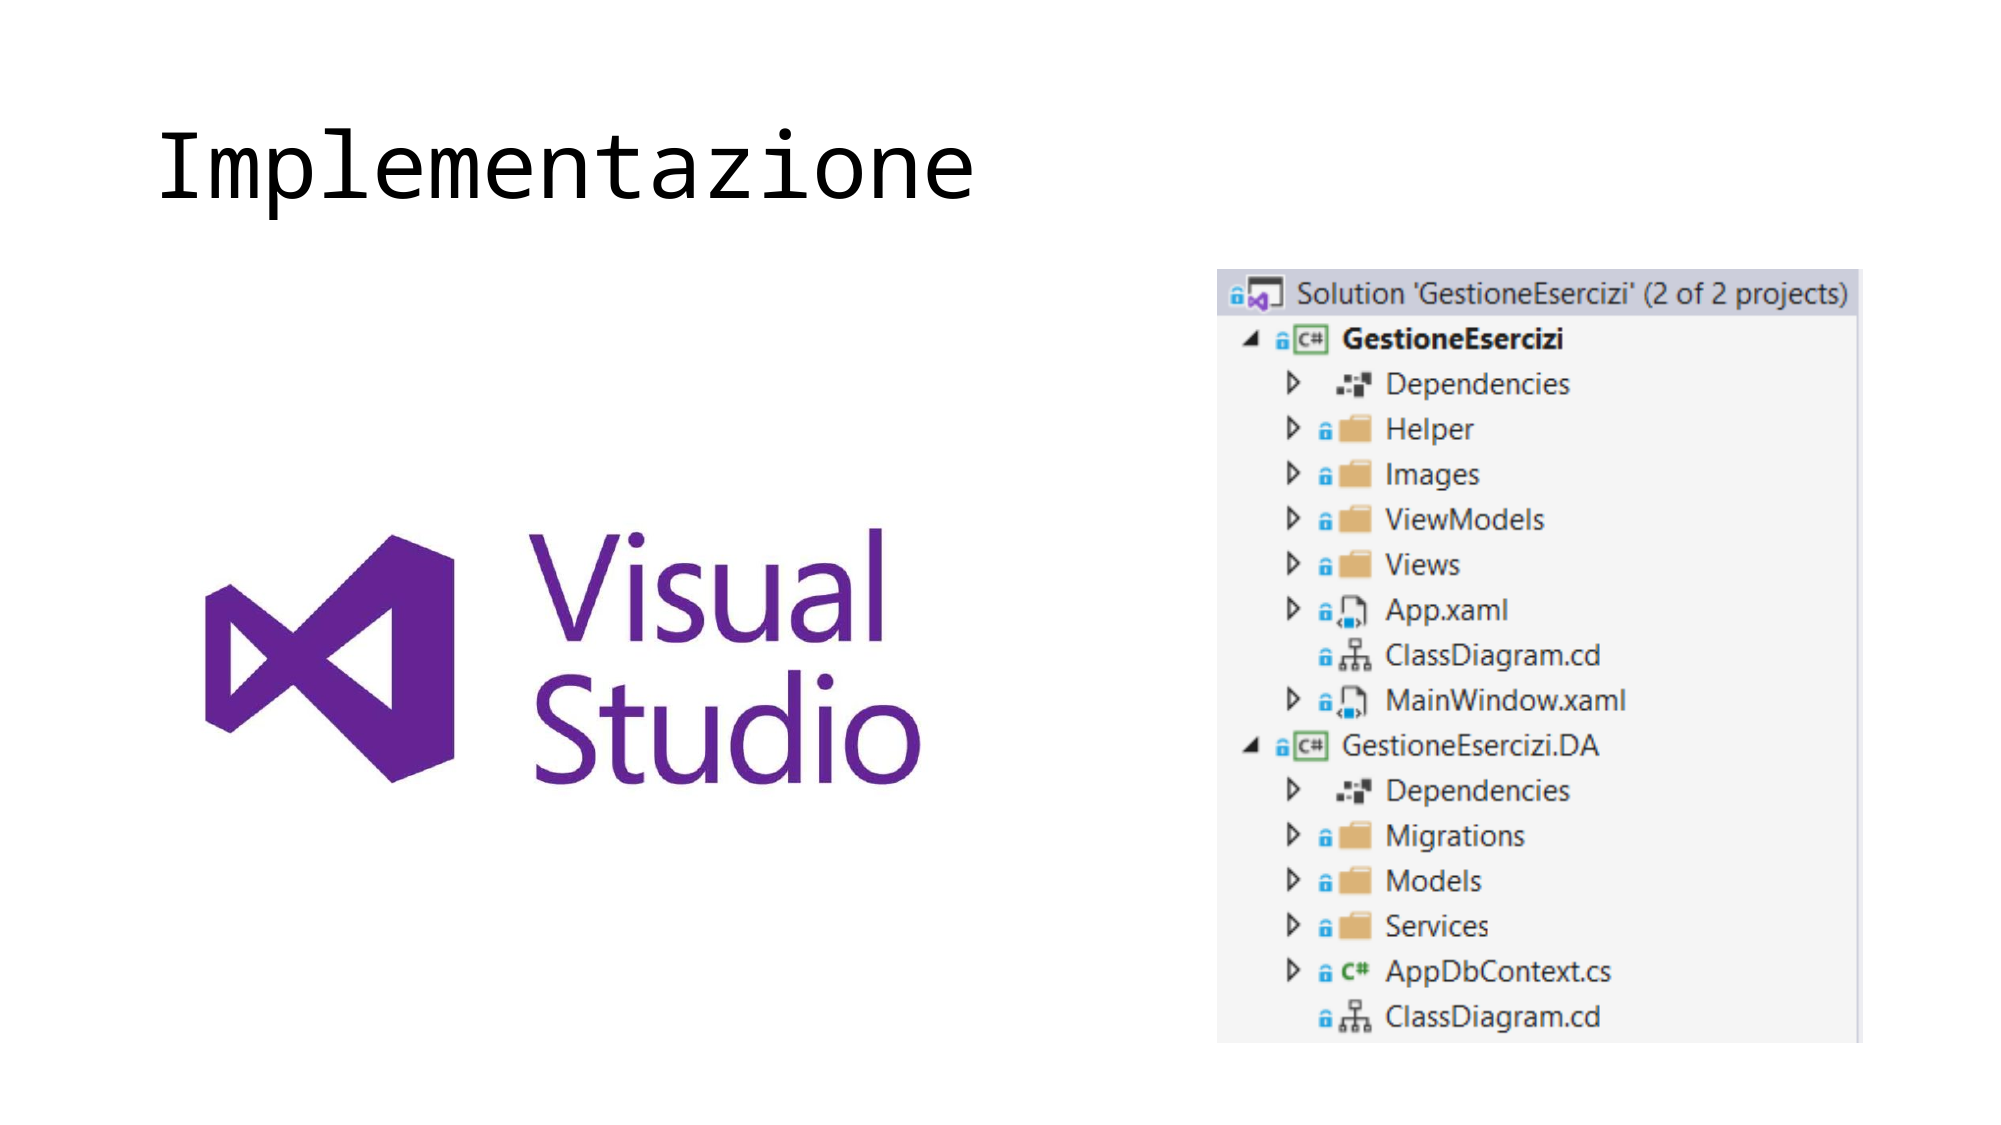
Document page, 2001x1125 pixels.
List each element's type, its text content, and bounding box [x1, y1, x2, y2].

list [1216, 269, 1863, 1043]
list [137, 363, 988, 949]
title Implementazione [137, 59, 1863, 278]
